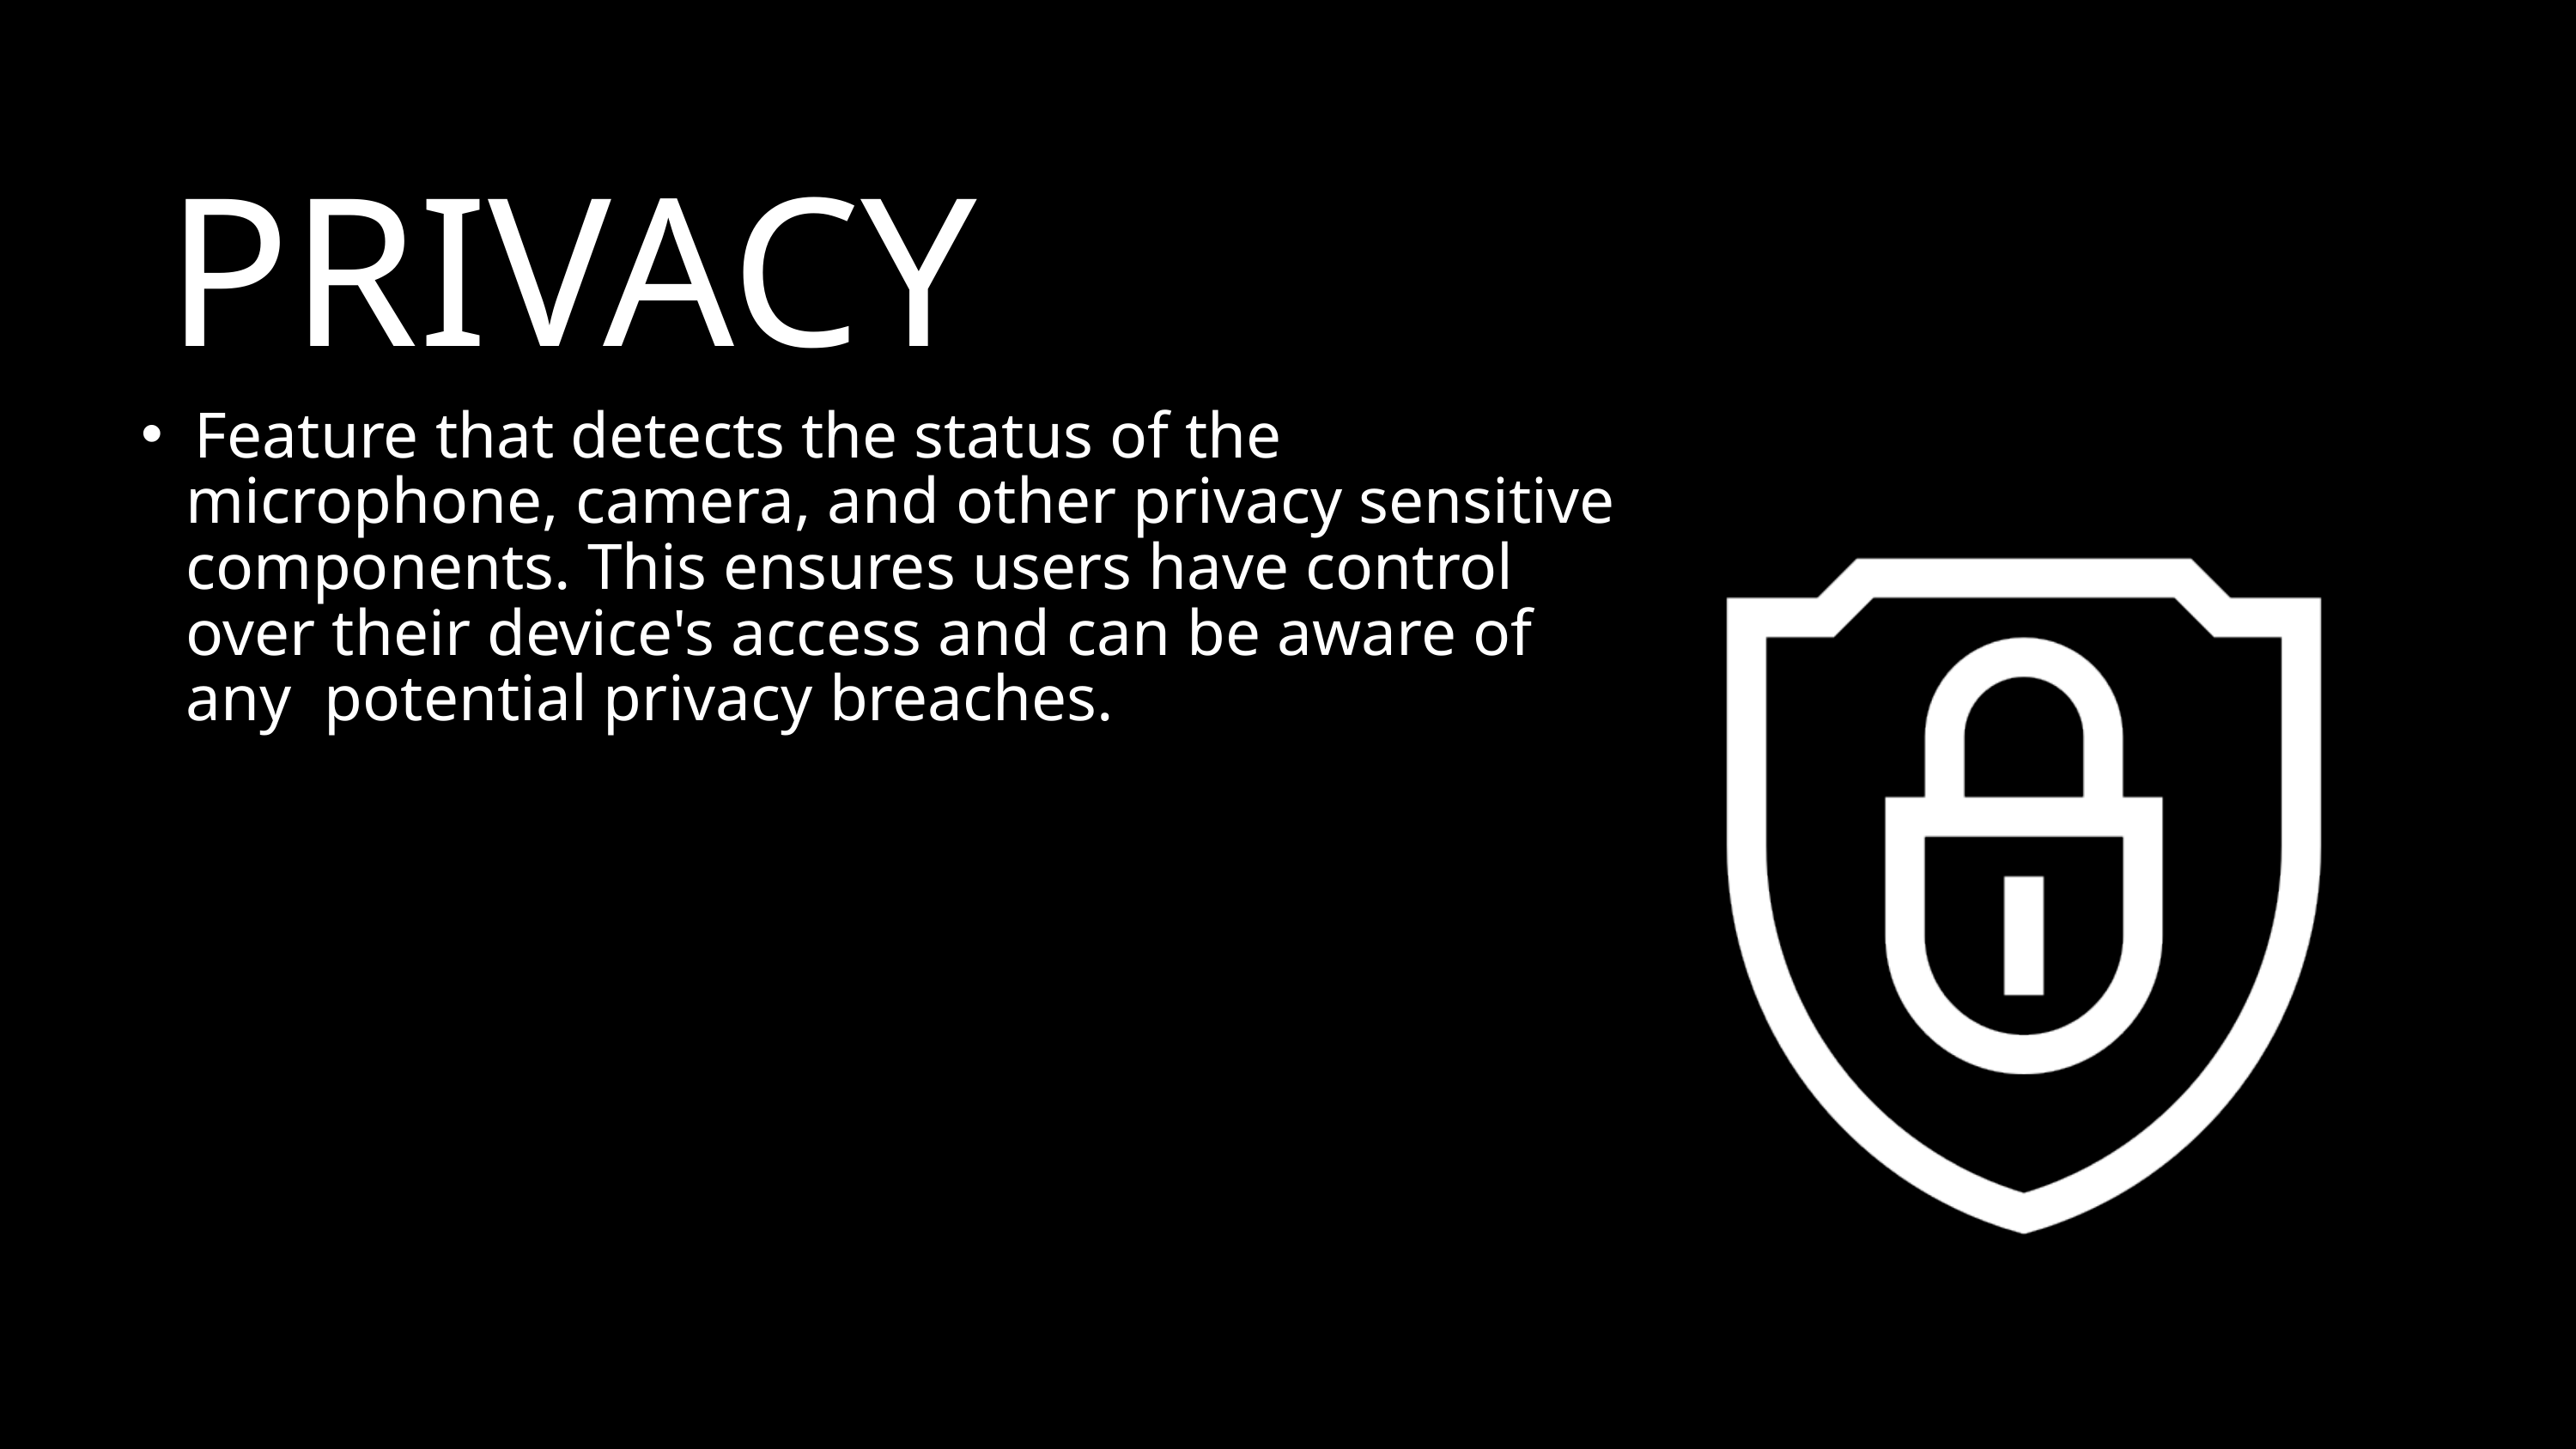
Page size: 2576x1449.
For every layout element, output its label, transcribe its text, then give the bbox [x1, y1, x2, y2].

text_box [1617, 489, 2432, 1304]
text_box Feature that detects the status of the microphone, camera, and other privacy sensitive components. This ensures users have control over their device's access and can be aware of any potential privacy breaches. [88, 404, 1695, 799]
text_box PRIVACY [144, 156, 999, 388]
